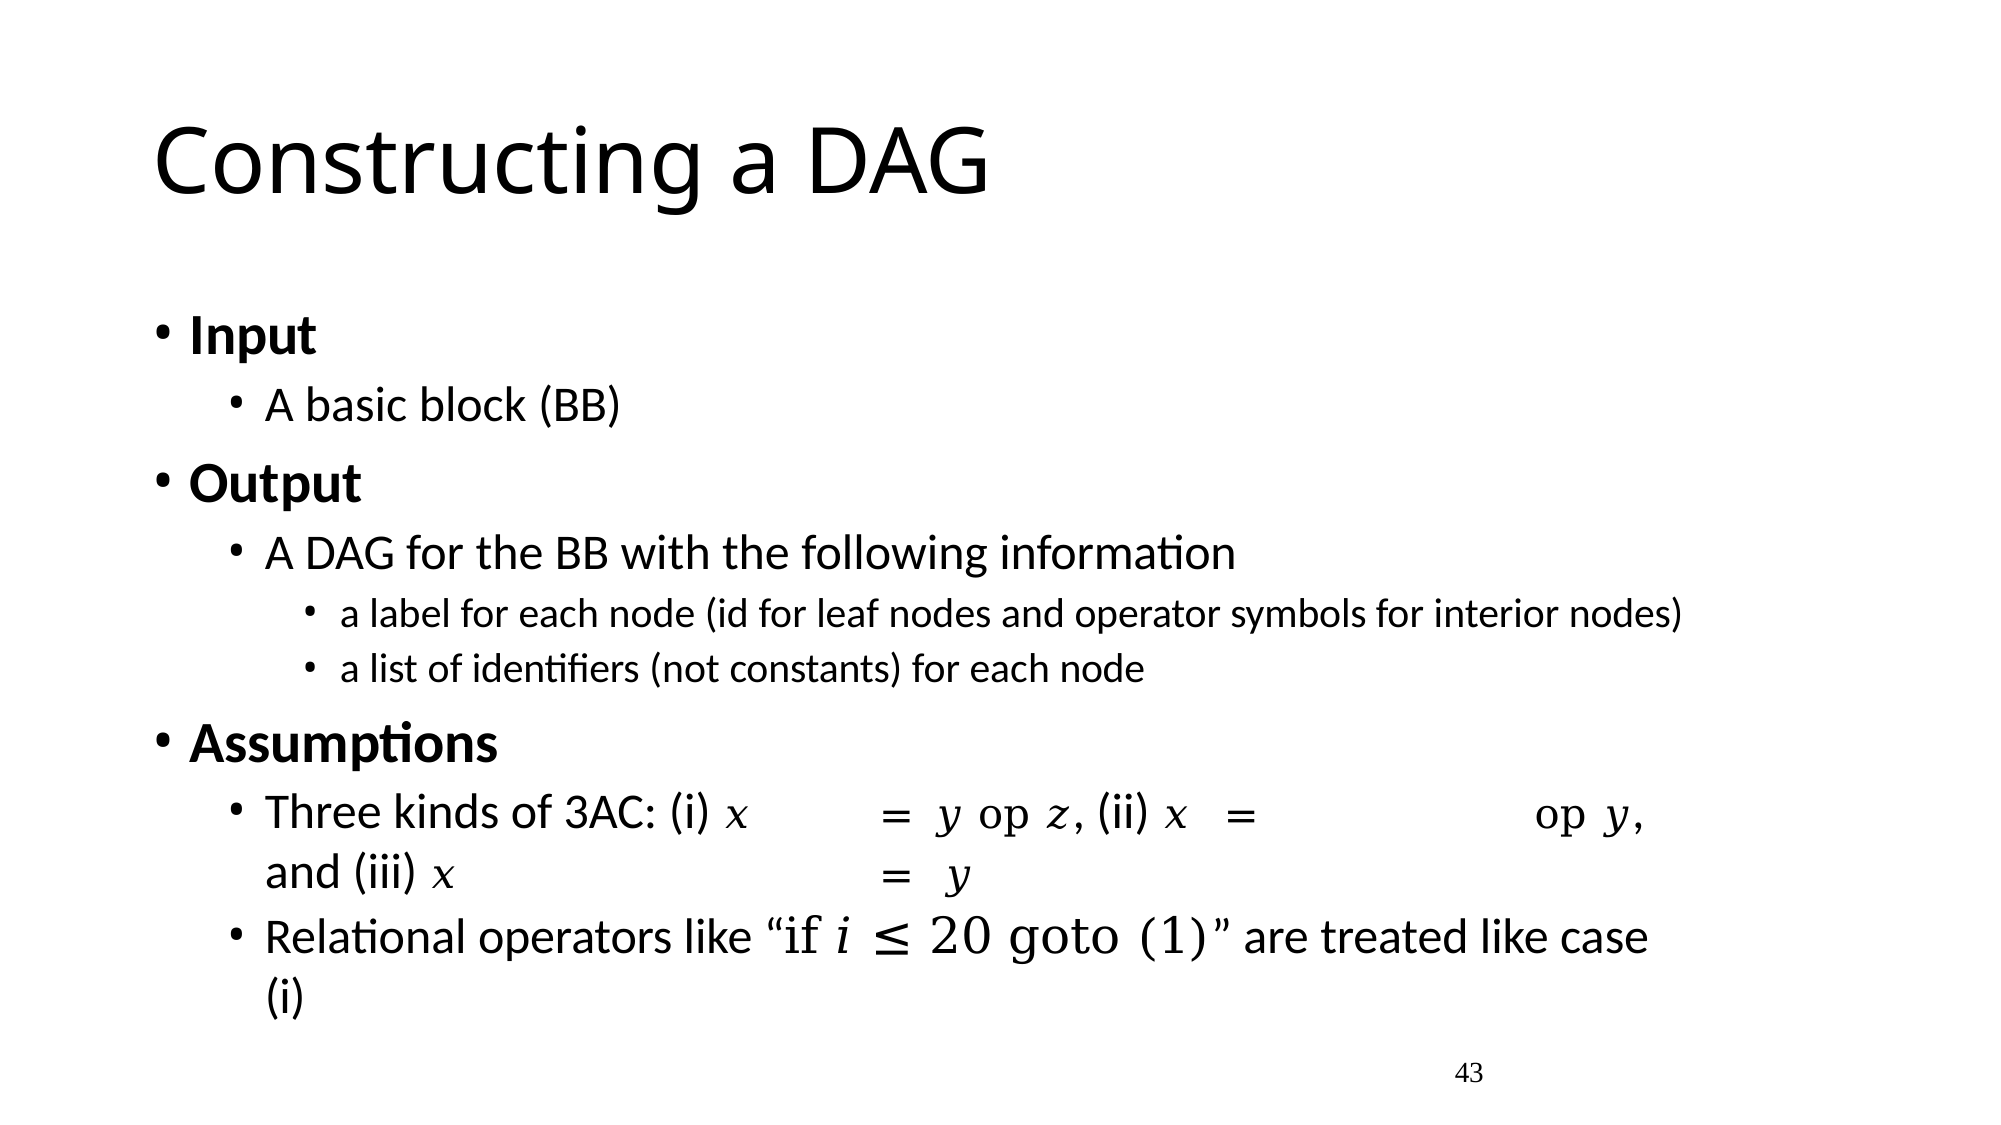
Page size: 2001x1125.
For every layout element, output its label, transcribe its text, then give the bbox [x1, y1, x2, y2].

slide_number 43 [1440, 1046, 1900, 1103]
text_box Input A basic block (BB) Output A DAG for the BB with the following information a label for each node (id for leaf nodes and operator symbols for interior nodes) a list of identifiers (not constants) for each node Assumptions Three kinds of 3AC: (i) 𝑥 = 𝑦 op 𝑧, (ii) 𝑥 = op 𝑦, and (iii) 𝑥 = 𝑦 Relational operators like “if 𝑖 ≤ 20 goto (1)” are treated like case (i) [150, 288, 1689, 1024]
title Constructing a DAG [150, 50, 1756, 291]
